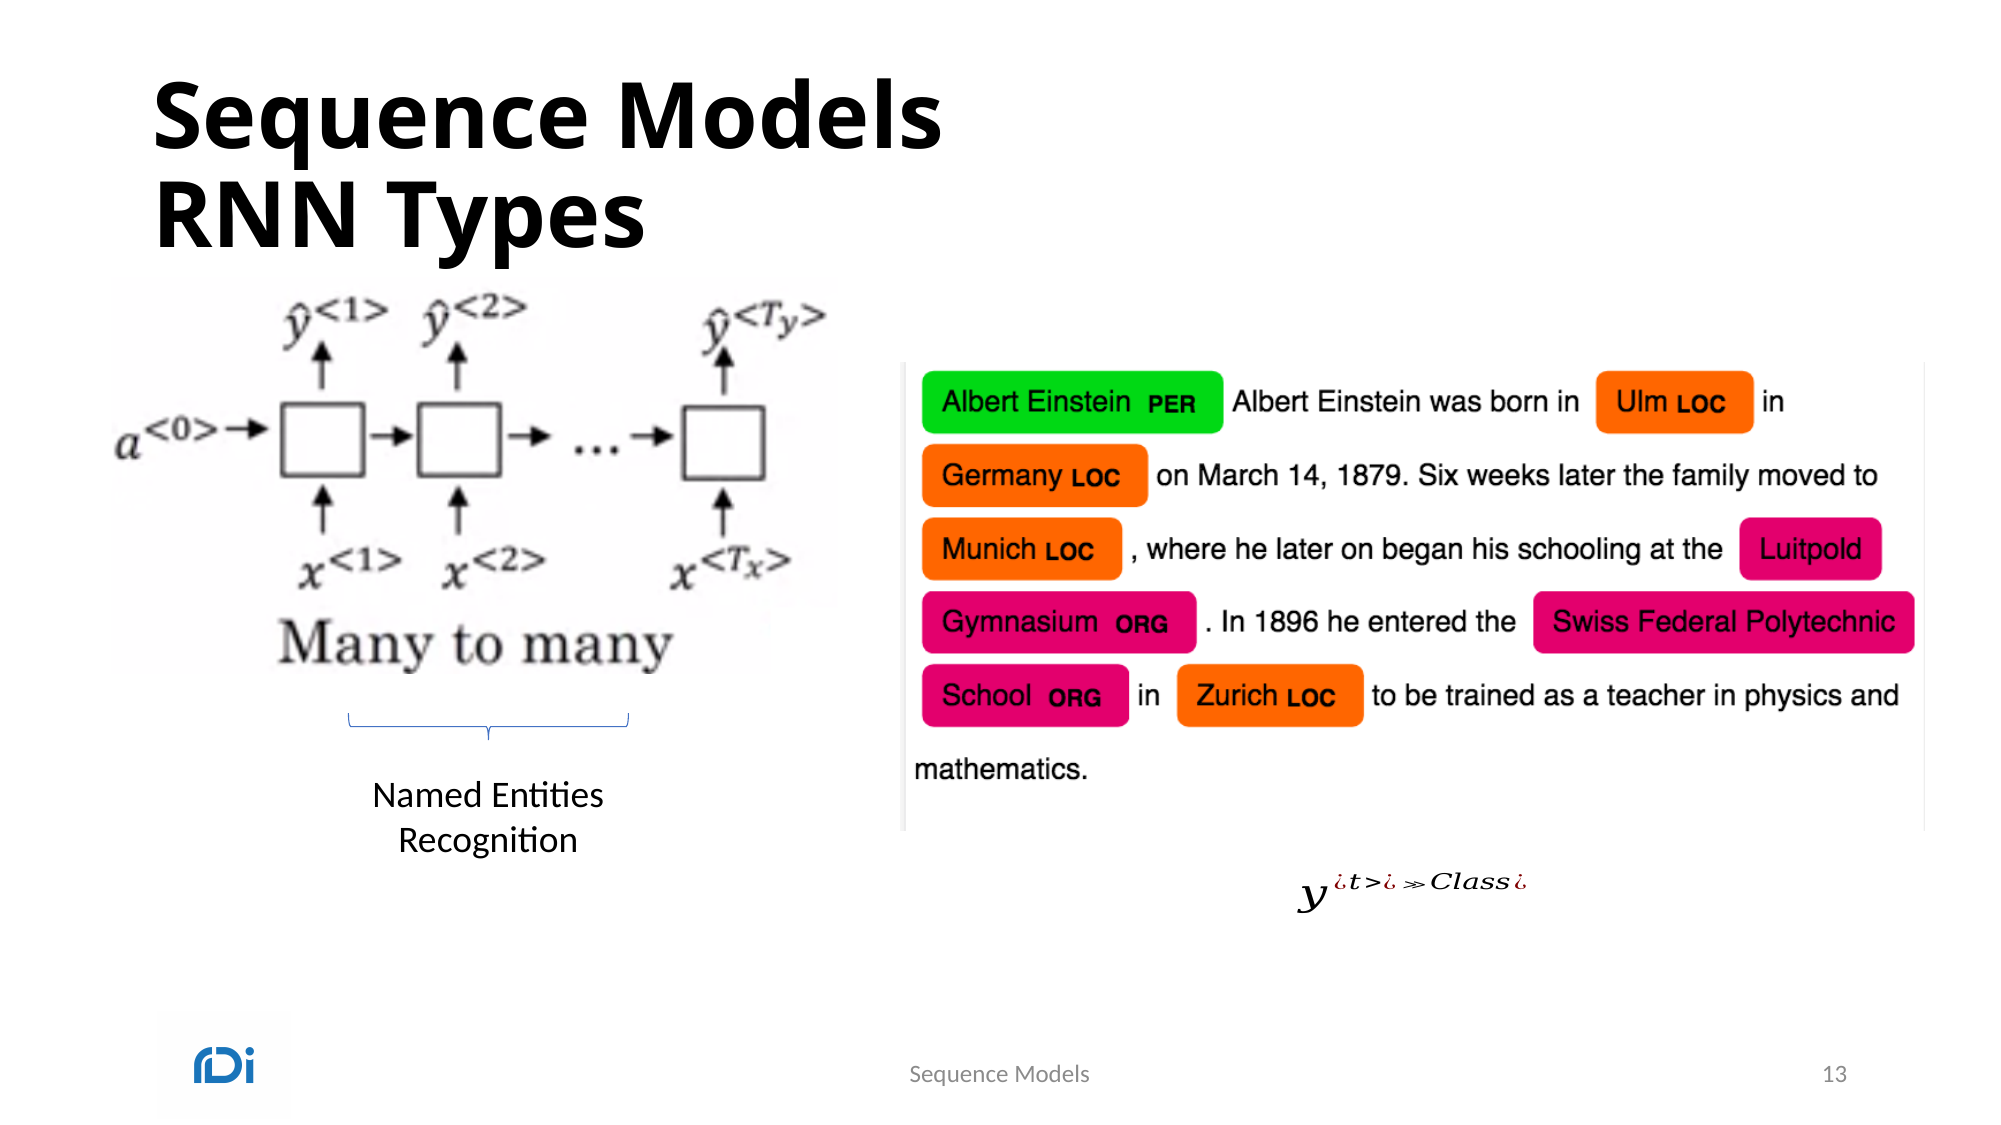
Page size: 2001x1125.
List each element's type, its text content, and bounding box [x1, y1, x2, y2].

picture [157, 1011, 291, 1119]
picture [900, 362, 1925, 831]
title Sequence Models RNN Types [137, 59, 1863, 278]
slide_number 13 [1412, 1042, 1863, 1103]
footer Sequence Models [662, 1042, 1338, 1103]
text_box [347, 713, 629, 741]
picture [111, 277, 838, 674]
text_box Named Entities Recognition [304, 762, 673, 867]
